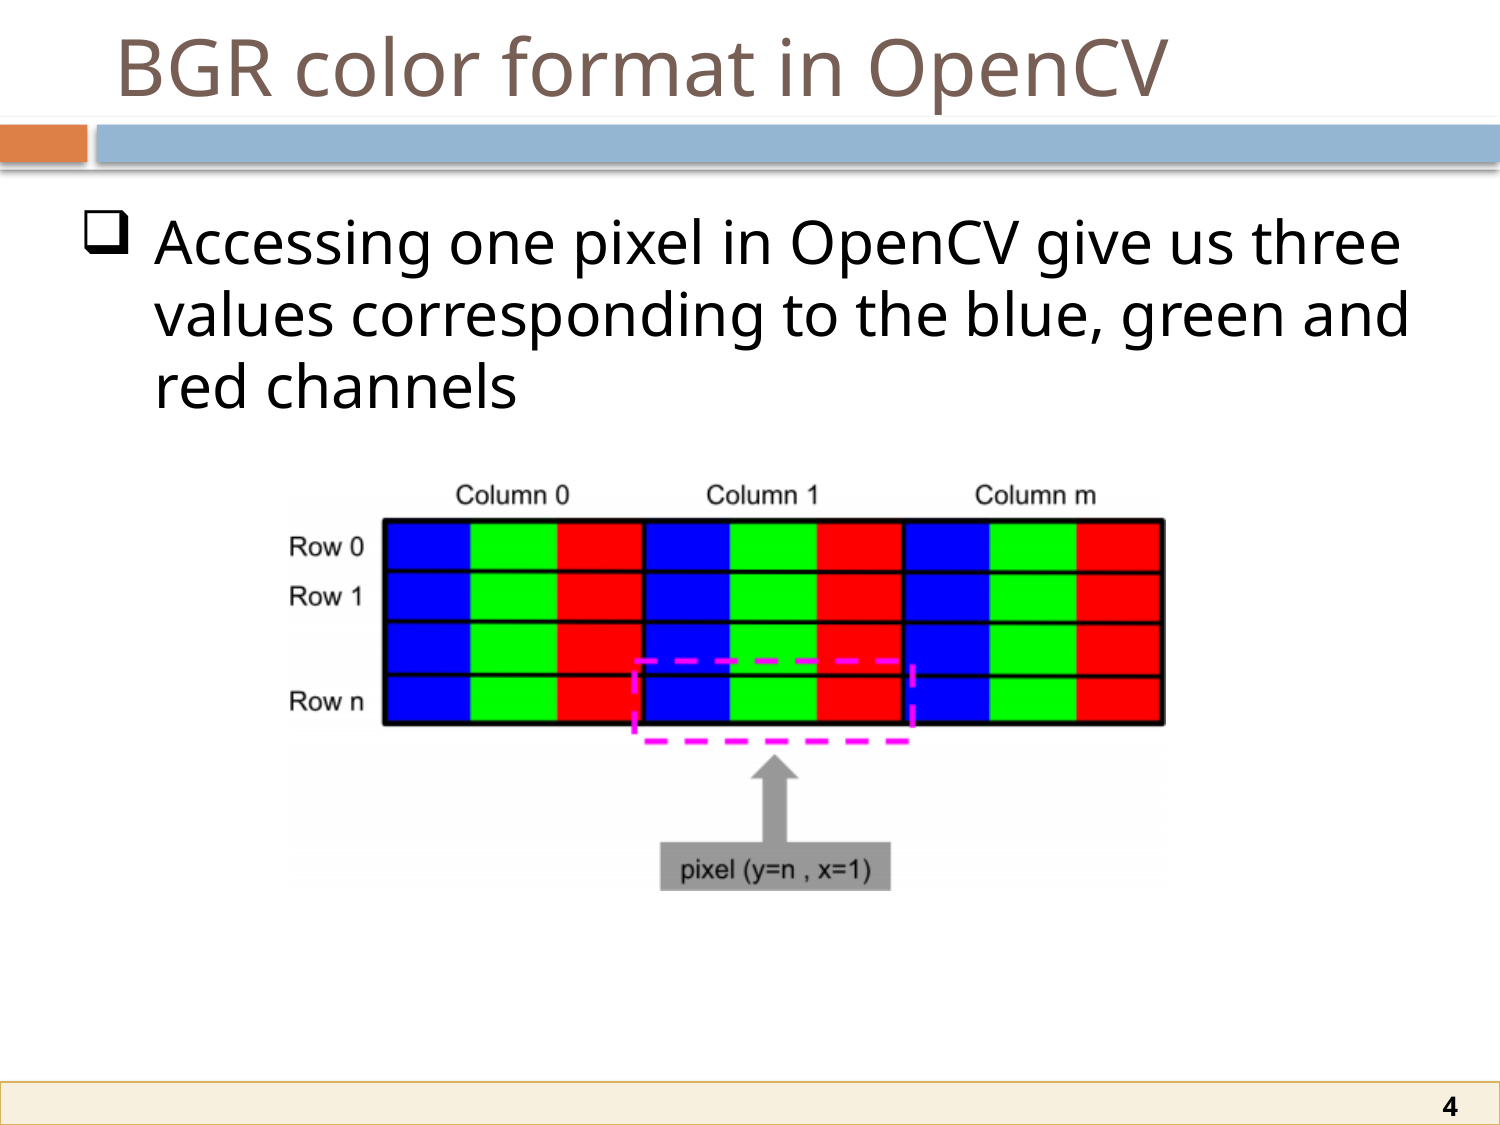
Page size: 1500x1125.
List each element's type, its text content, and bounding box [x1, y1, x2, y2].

text_box Accessing one pixel in OpenCV give us three values corresponding to the blue, green and red channels [64, 196, 1483, 429]
picture [288, 479, 1167, 892]
title BGR color format in OpenCV [99, 0, 1438, 129]
slide_number 4 [1400, 1082, 1500, 1125]
